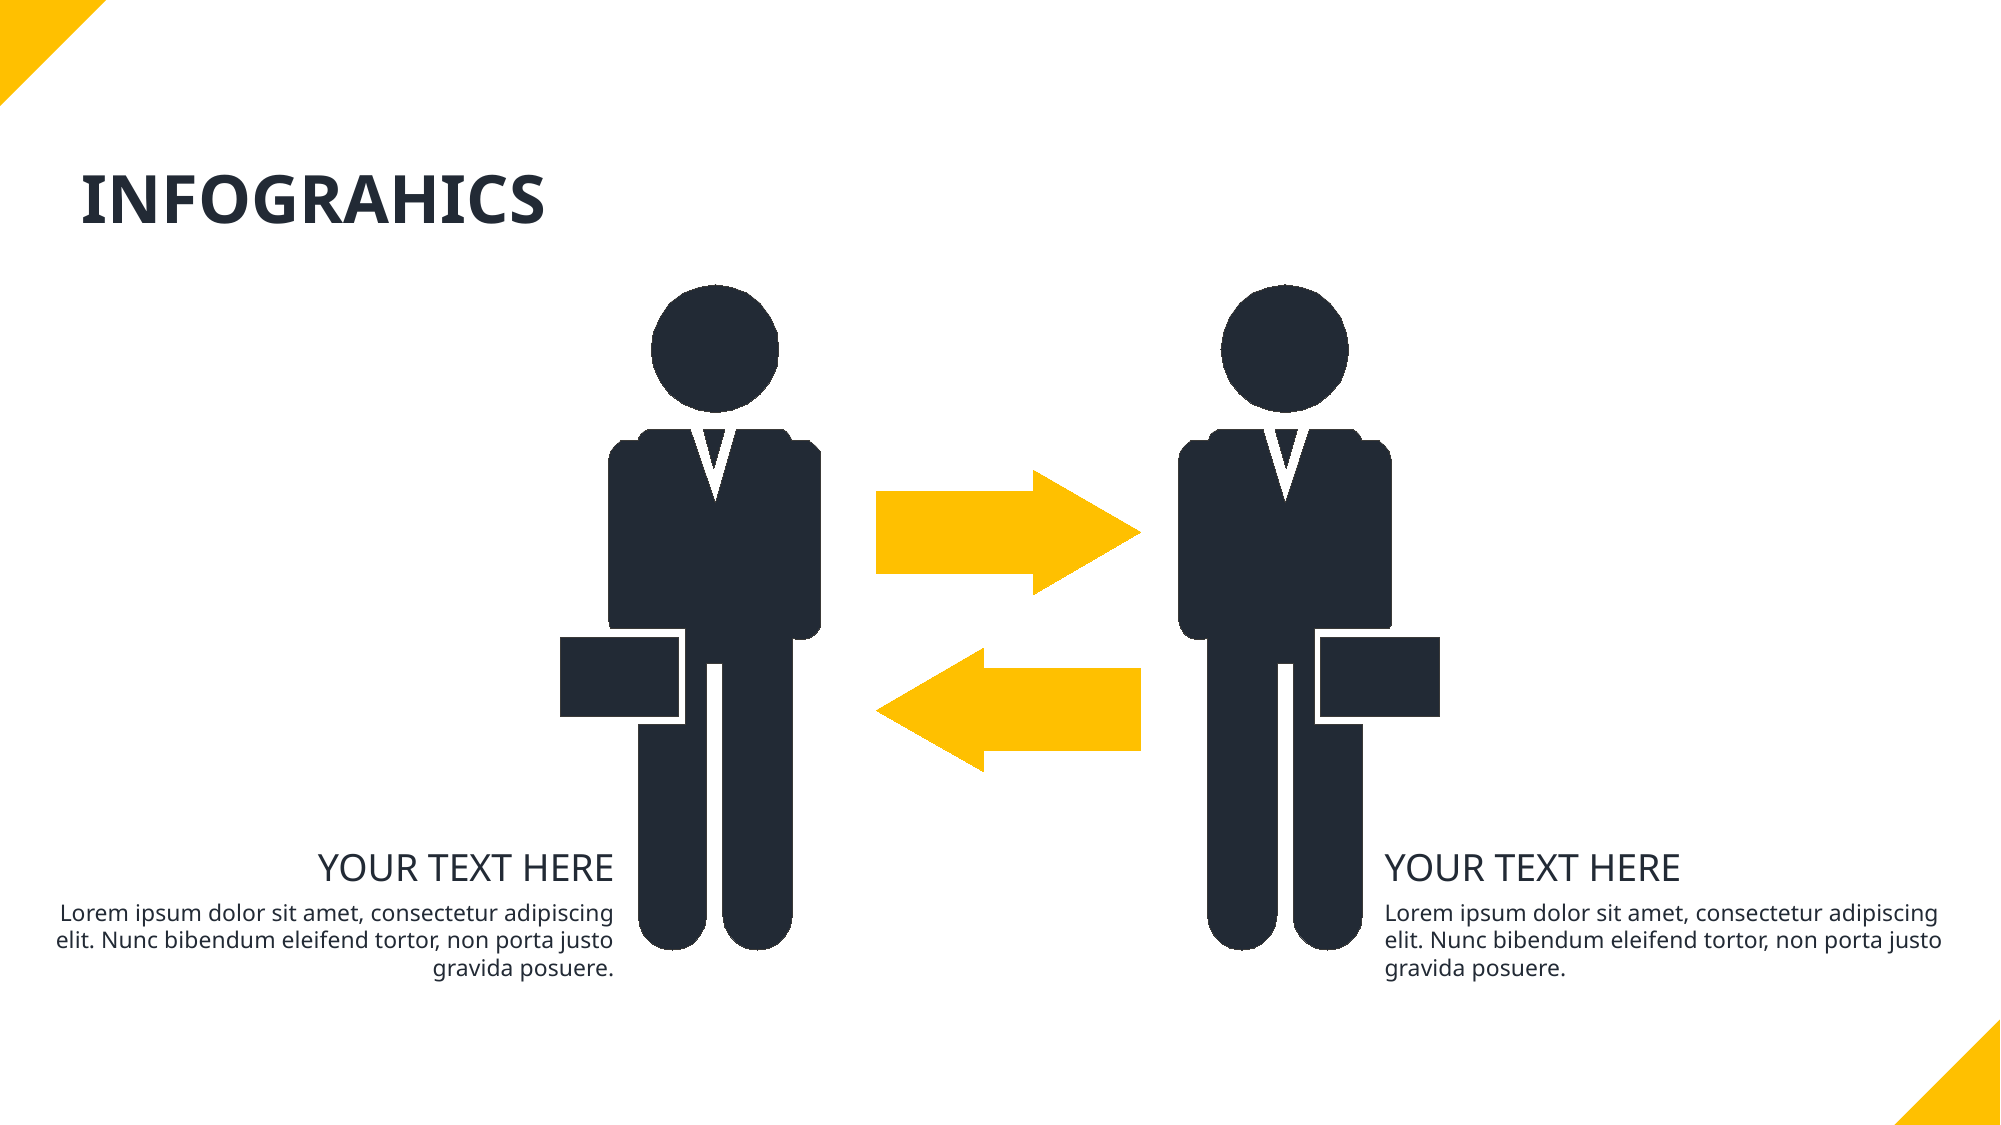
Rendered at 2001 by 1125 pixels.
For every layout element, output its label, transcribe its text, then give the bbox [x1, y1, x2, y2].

text_box YOUR TEXT HERE [15, 836, 560, 897]
text_box Lorem ipsum dolor sit amet, consectetur adipiscing elit. Nunc bibendum eleifend tortor, non porta justo gravida posuere. [15, 897, 630, 989]
text_box YOUR TEXT HERE [1440, 836, 1985, 897]
text_box Lorem ipsum dolor sit amet, consectetur adipiscing elit. Nunc bibendum eleifend tortor, non porta justo gravida posuere. [1369, 897, 1985, 989]
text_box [560, 284, 1440, 950]
text_box INFOGRAHICS [66, 148, 1072, 244]
